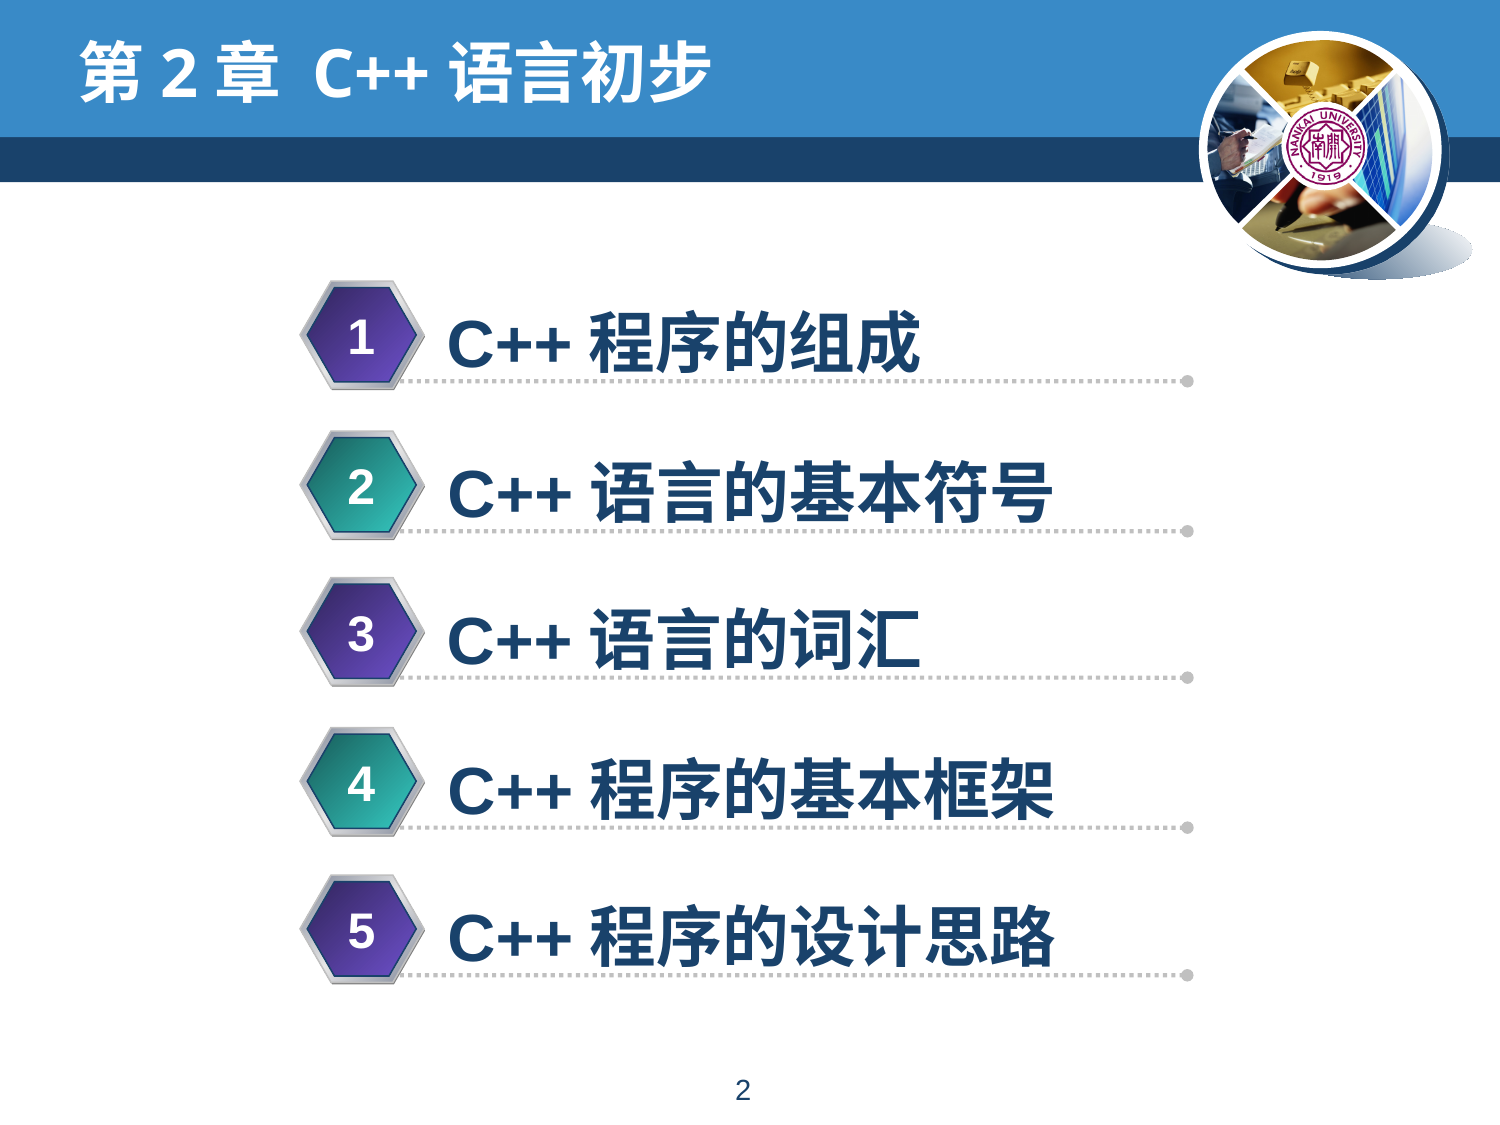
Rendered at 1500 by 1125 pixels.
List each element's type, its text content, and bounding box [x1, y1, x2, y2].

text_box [299, 875, 425, 985]
title 第2章 C++语言初步 [62, 24, 1275, 118]
picture [1207, 40, 1433, 261]
text_box C++程序的组成 [431, 293, 938, 389]
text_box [299, 281, 425, 391]
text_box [299, 577, 425, 687]
text_box [1179, 671, 1194, 684]
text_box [299, 727, 425, 837]
text_box C++程序的基本框架 [432, 740, 1072, 835]
slide_number 1 [607, 1063, 879, 1112]
text_box C++语言的词汇 [431, 590, 938, 685]
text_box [299, 431, 425, 541]
text_box [1179, 525, 1194, 538]
text_box [1179, 821, 1194, 834]
text_box [1179, 375, 1194, 388]
text_box C++程序的设计思路 [432, 887, 1072, 983]
text_box C++语言的基本符号 [432, 443, 1072, 539]
text_box [1179, 969, 1194, 982]
